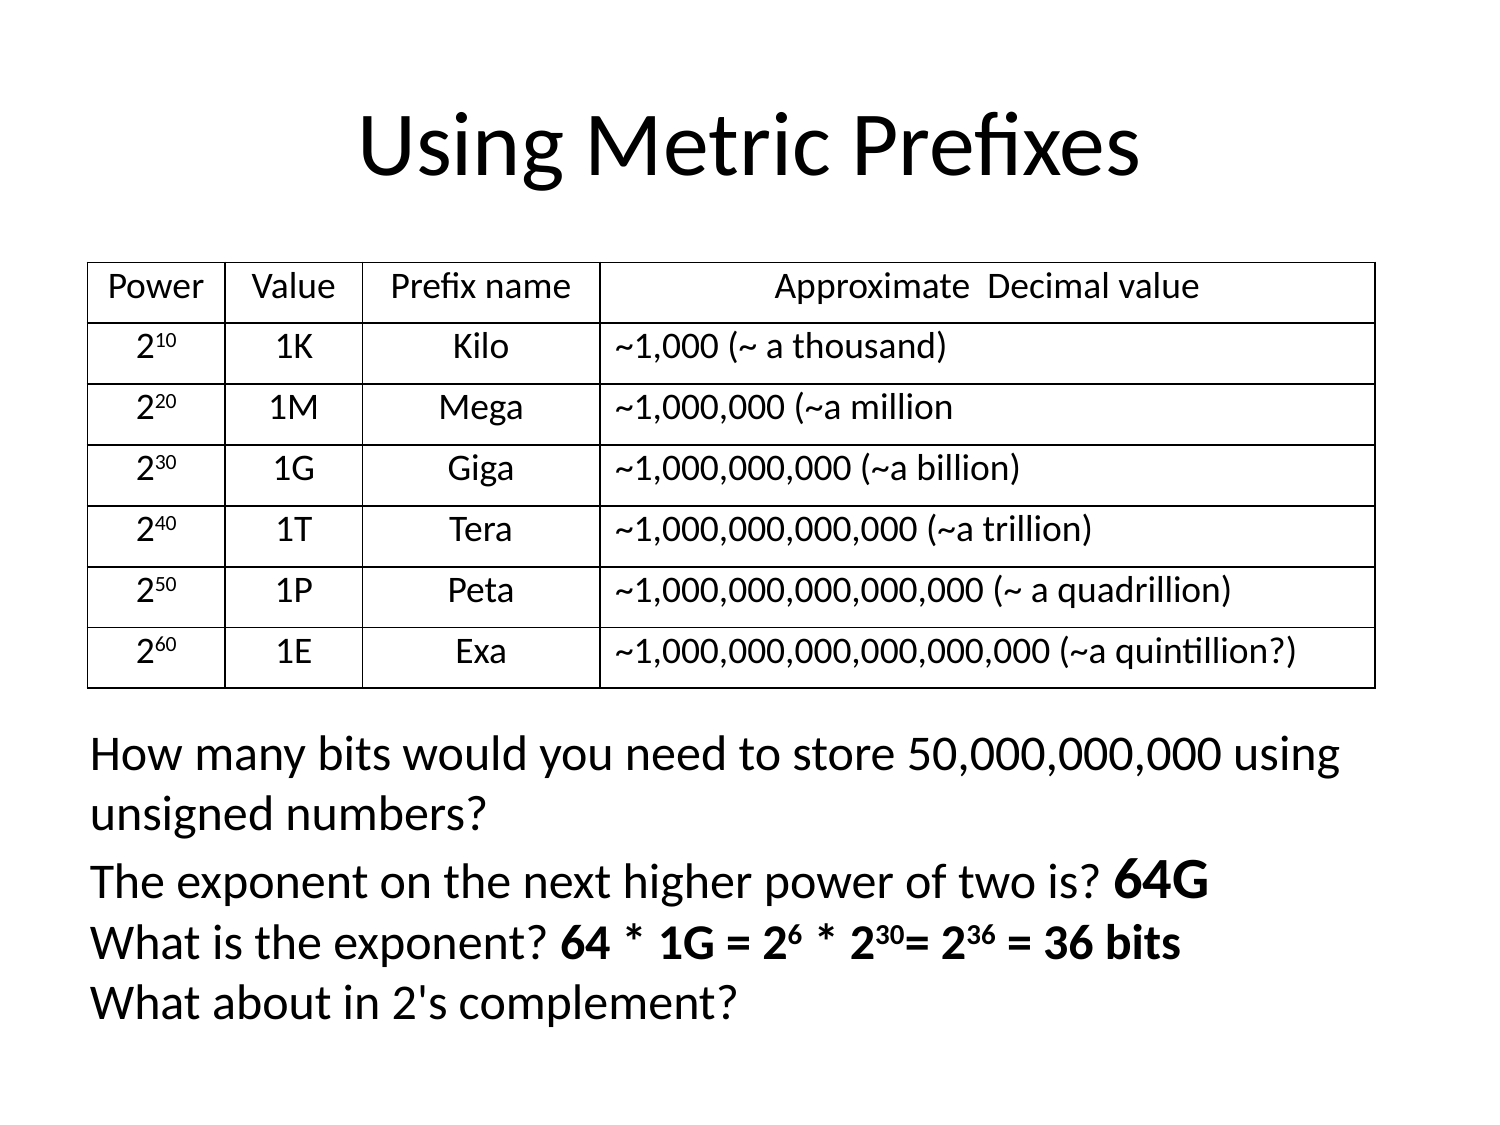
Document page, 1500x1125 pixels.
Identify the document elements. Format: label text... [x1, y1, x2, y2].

table_cell ~1,000,000 (~a million [601, 385, 1374, 444]
table_cell 250 [88, 568, 224, 627]
table_cell Giga [363, 446, 599, 505]
table_cell Exa [363, 628, 599, 687]
title Using Metric Prefixes [75, 45, 1425, 233]
table_cell 240 [88, 507, 224, 566]
text_box How many bits would you need to store 50,000,000,000 using unsigned numbers? The exponent on the next higher power of two is? 64G What is the exponent? 64 * 1G = 26 * 230= 236 = 36 bits What about in 2's complement? [74, 712, 1430, 1038]
table_cell 220 [88, 385, 224, 444]
table_cell 260 [88, 628, 224, 687]
table_cell 230 [88, 446, 224, 505]
table_cell 1G [226, 446, 362, 505]
table_header Approximate Decimal value [601, 263, 1374, 322]
table_cell Tera [363, 507, 599, 566]
table_header Prefix name [363, 263, 599, 322]
table_cell Mega [363, 385, 599, 444]
table_cell 1M [226, 385, 362, 444]
table_cell Peta [363, 568, 599, 627]
table_cell 1T [226, 507, 362, 566]
table_cell 1K [226, 324, 362, 383]
table_cell 1E [226, 628, 362, 687]
table_header Value [226, 263, 362, 322]
table_cell 1P [226, 568, 362, 627]
table_cell ~1,000,000,000,000,000 (~ a quadrillion) [601, 568, 1374, 627]
table_cell ~1,000 (~ a thousand) [601, 324, 1374, 383]
table_cell ~1,000,000,000 (~a billion) [601, 446, 1374, 505]
table_cell ~1,000,000,000,000 (~a trillion) [601, 507, 1374, 566]
table_header Power [88, 263, 224, 322]
table_cell ~1,000,000,000,000,000,000 (~a quintillion?) [601, 628, 1374, 687]
table_cell 210 [88, 324, 224, 383]
table_cell Kilo [363, 324, 599, 383]
